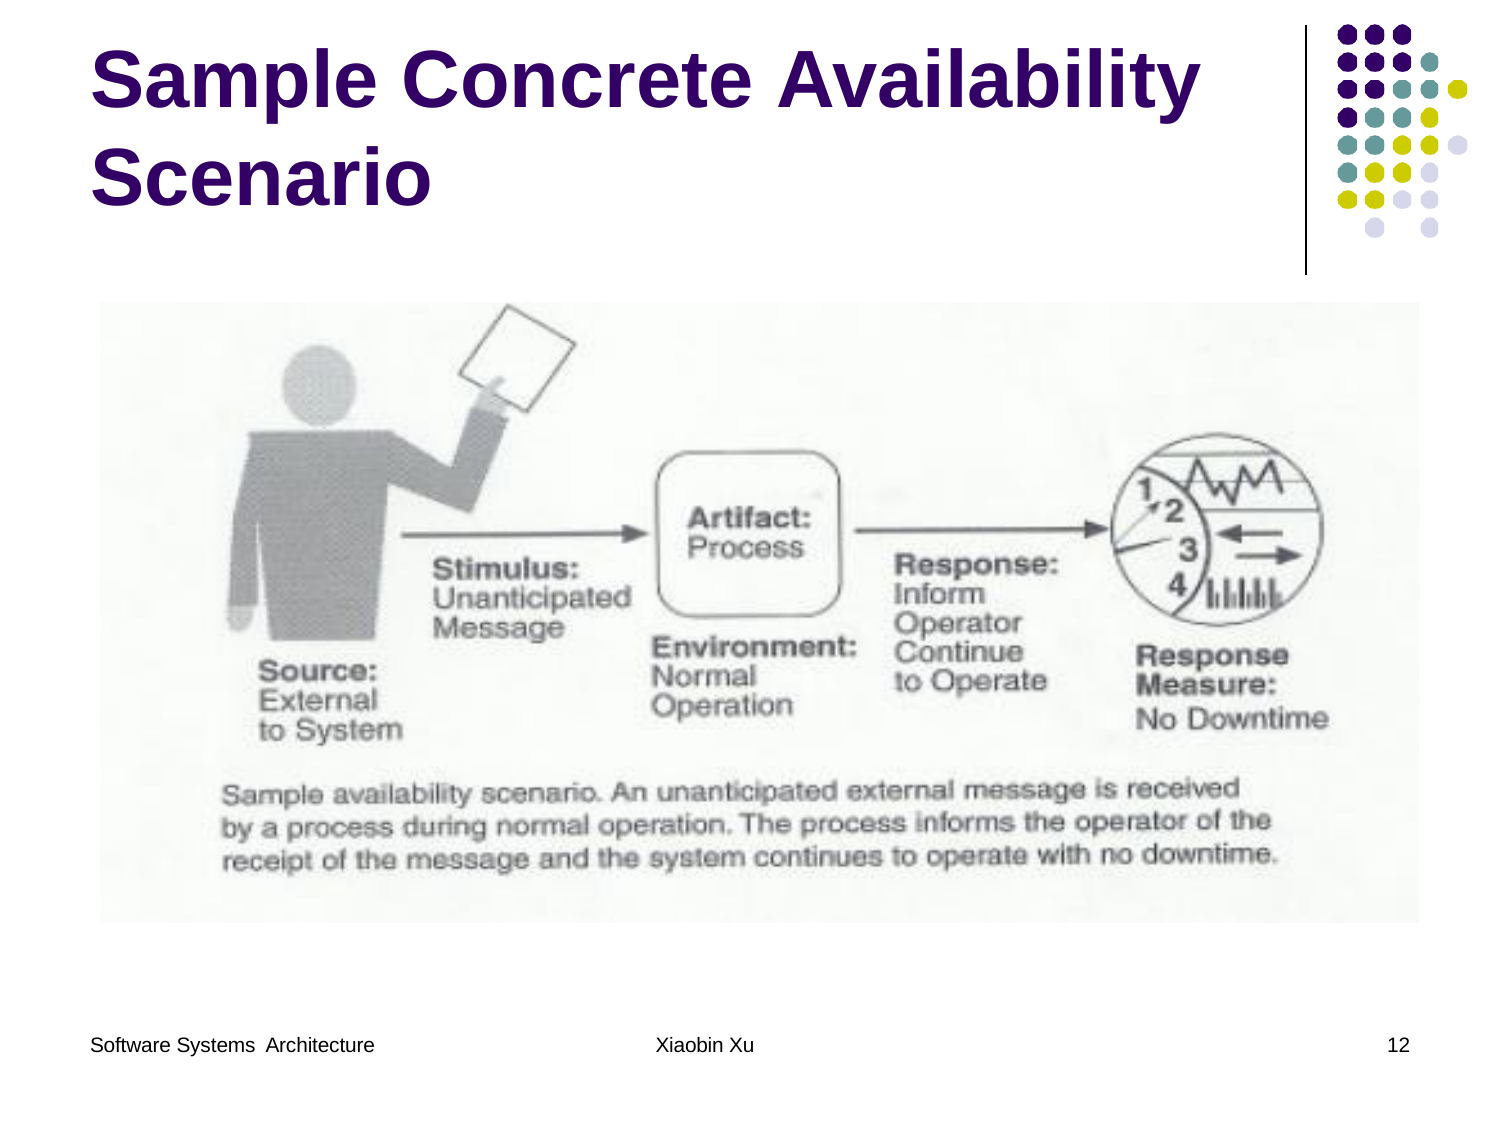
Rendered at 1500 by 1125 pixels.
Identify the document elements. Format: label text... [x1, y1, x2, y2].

picture [1420, 162, 1439, 183]
text_box [100, 302, 1420, 923]
footer Xiaobin Xu [653, 1032, 847, 1125]
picture [1420, 107, 1439, 128]
slide_number 12 [1380, 1032, 1417, 1125]
picture [1420, 135, 1439, 155]
picture [1420, 52, 1439, 72]
picture [1447, 135, 1468, 155]
picture [1447, 80, 1468, 99]
picture [1420, 80, 1439, 99]
picture [1364, 222, 1385, 238]
picture [1420, 217, 1439, 238]
title Sample Concrete Availability Scenario [87, 24, 1413, 222]
picture [1420, 190, 1439, 209]
slide_number Software Systems Architecture [87, 1032, 400, 1125]
